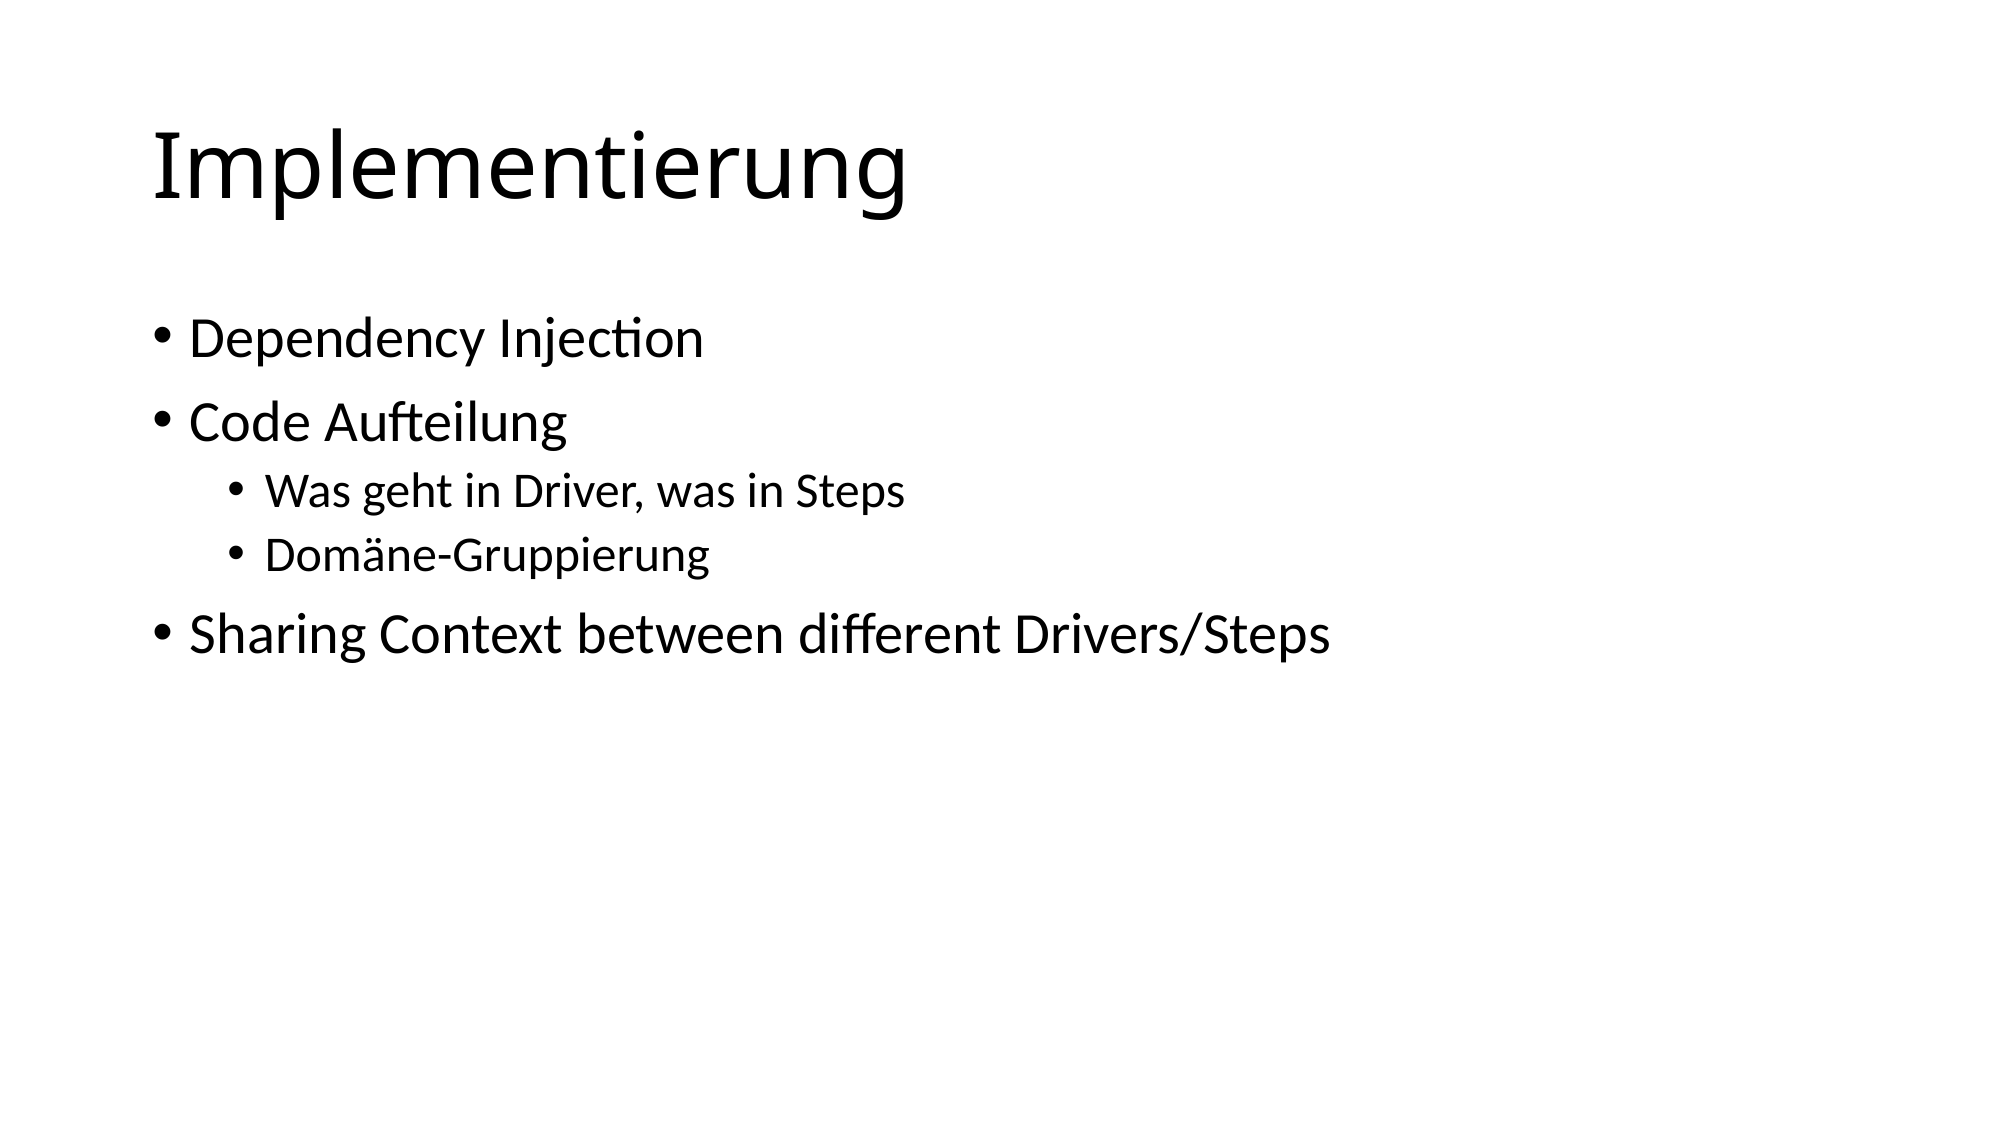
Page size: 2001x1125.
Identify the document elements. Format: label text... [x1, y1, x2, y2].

title Implementierung [137, 59, 1863, 278]
list Dependency Injection Code Aufteilung Was geht in Driver, was in Steps Domäne-Gruppierung Sharing Context between different Drivers/Steps [137, 299, 1863, 1014]
